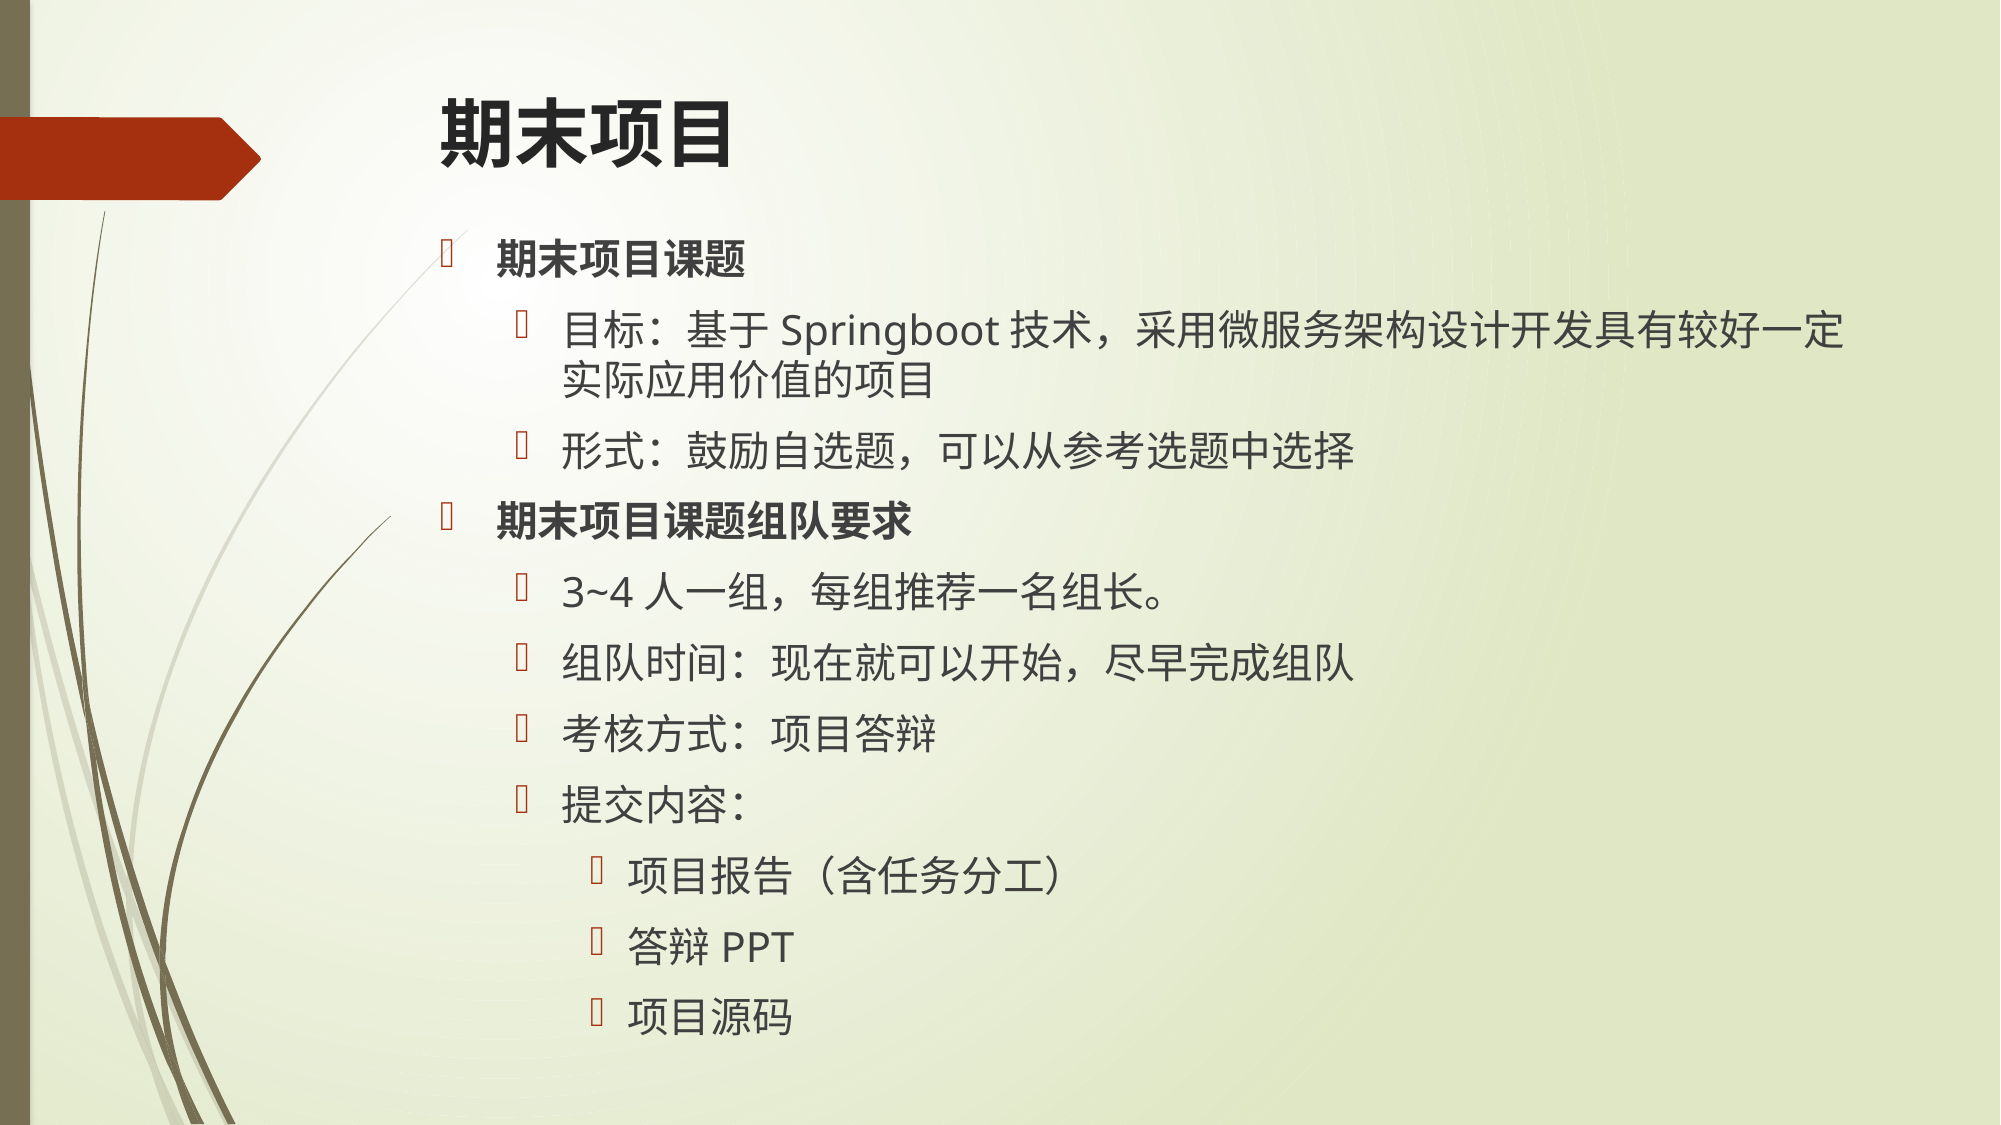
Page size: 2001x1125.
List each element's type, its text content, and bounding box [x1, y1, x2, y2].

list 期末项目课题 目标：基于Springboot技术，采用微服务架构设计开发具有较好一定实际应用价值的项目 形式：鼓励自选题，可以从参考选题中选择 期末项目课题组队要求 3~4人一组，每组推荐一名组长。 组队时间：现在就可以开始，尽早完成组队 考核方式：项目答辩 提交内容： 项目报告（含任务分工） 答辩PPT 项目源码 [424, 224, 1888, 1125]
title 期末项目 [424, 78, 1887, 224]
